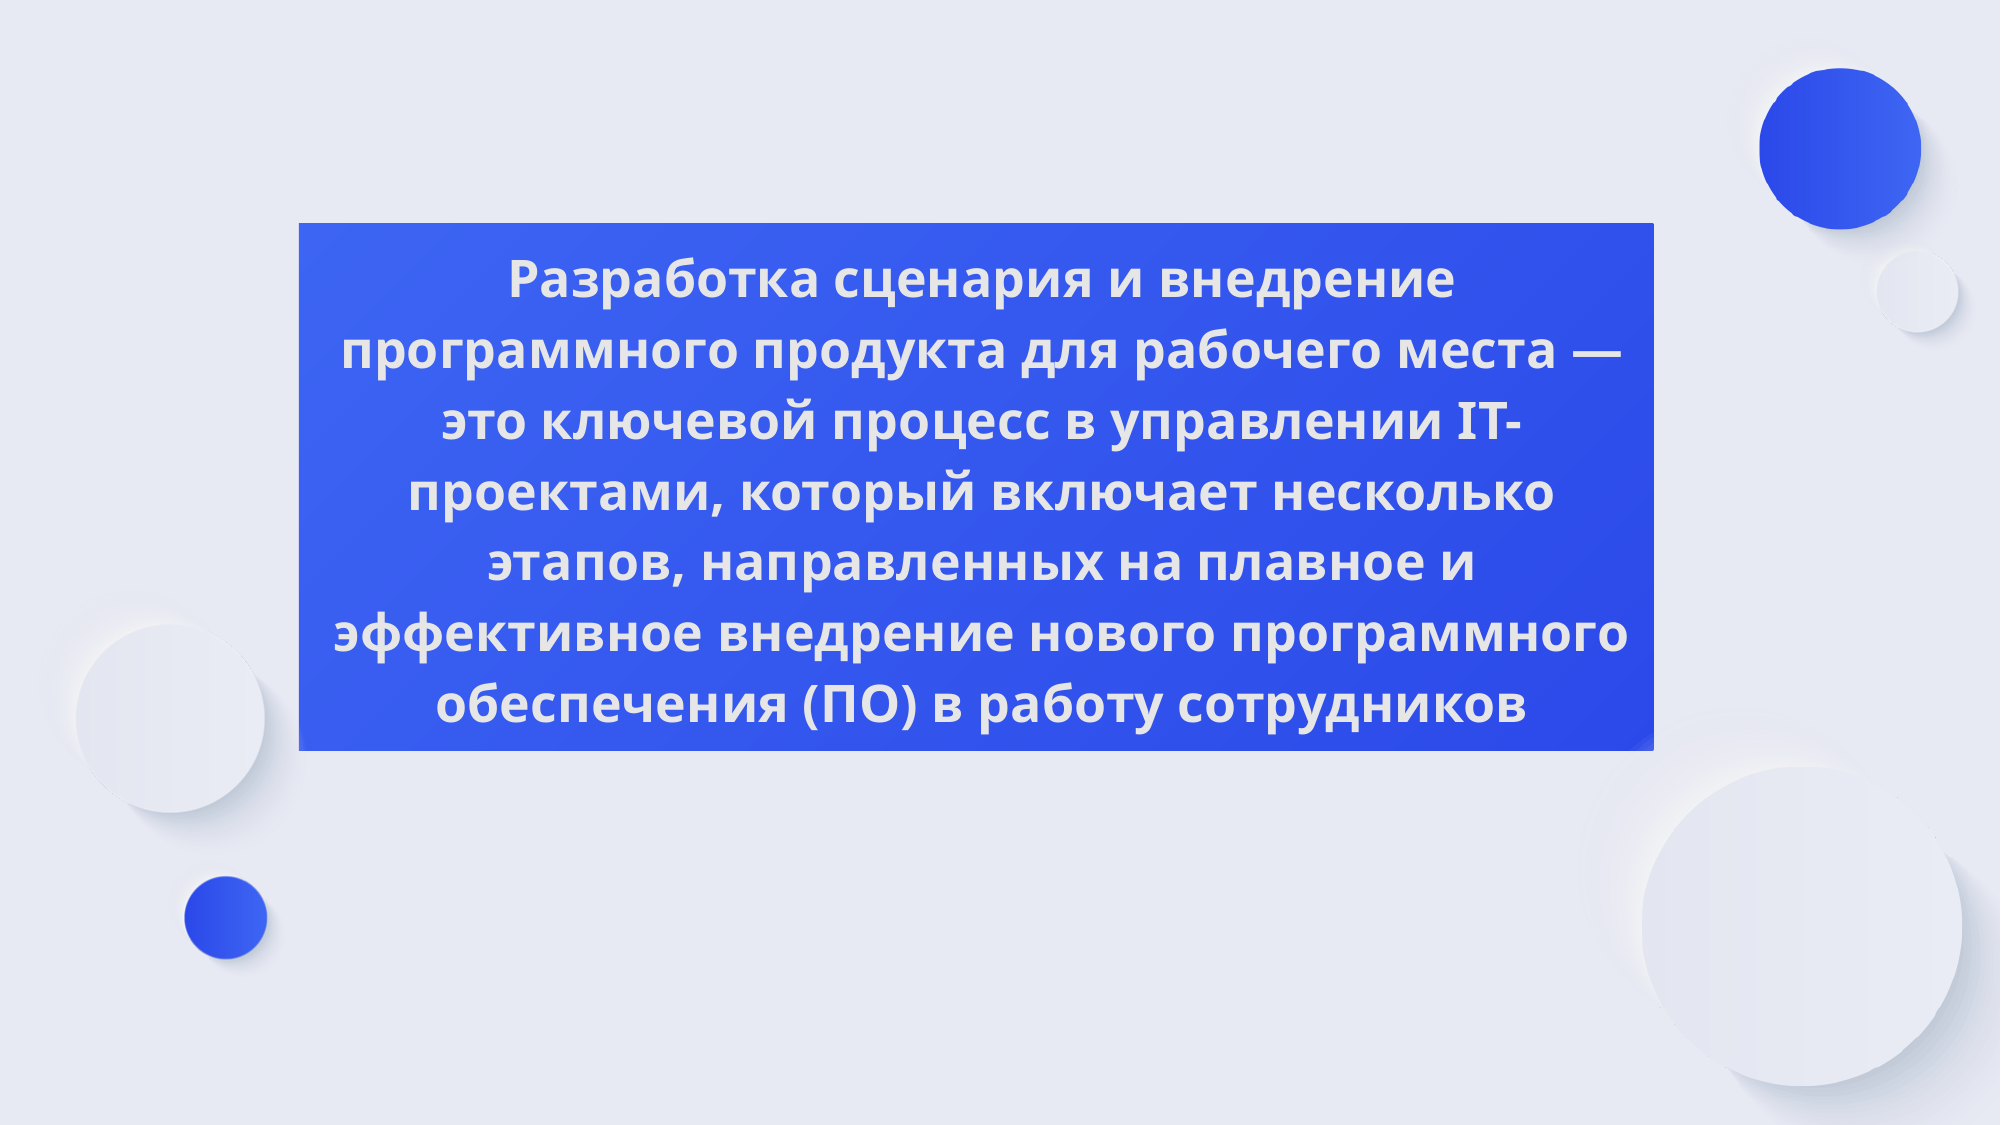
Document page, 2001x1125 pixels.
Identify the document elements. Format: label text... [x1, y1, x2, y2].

text_box [298, 222, 1654, 590]
text_box Разработка сценария и внедрение программного продукта для рабочего места — это ключевой процесс в управлении IT-проектами, который включает несколько этапов, направленных на плавное и эффективное внедрение нового программного обеспечения (ПО) в работу сотрудников [305, 226, 1660, 754]
picture [1577, 708, 2000, 1125]
picture [38, 590, 307, 855]
picture [1727, 38, 1977, 351]
picture [168, 861, 286, 978]
